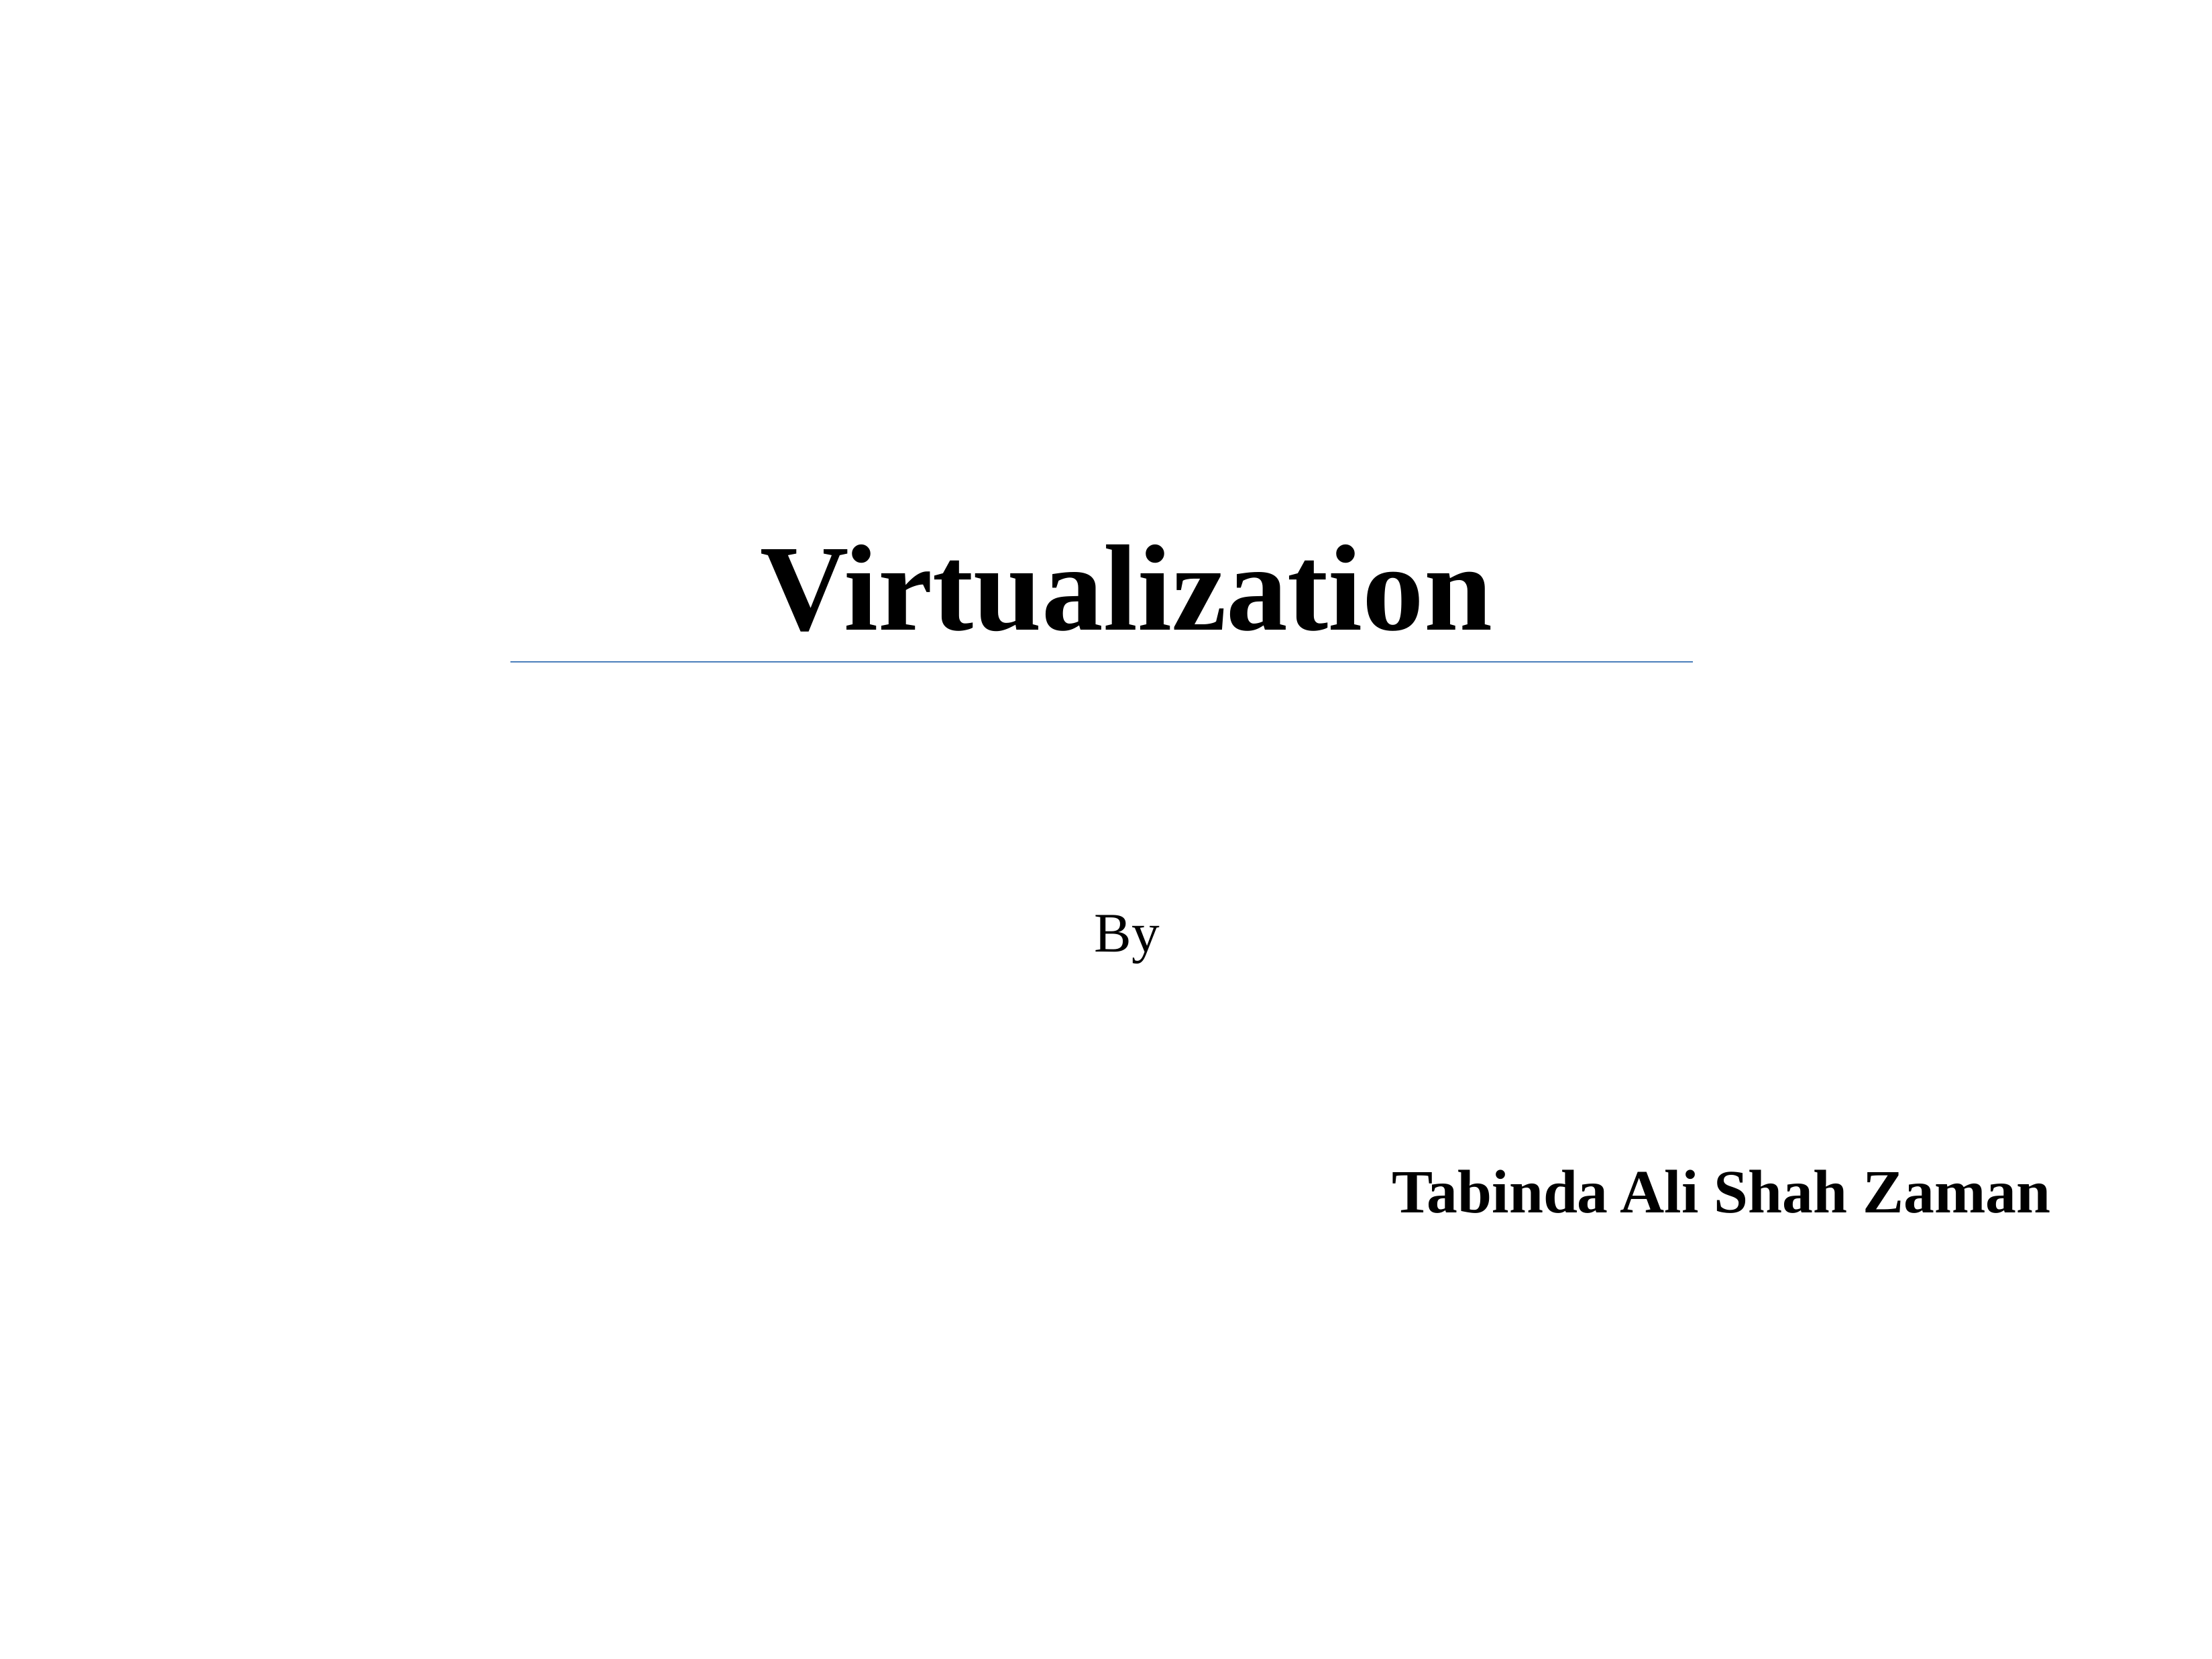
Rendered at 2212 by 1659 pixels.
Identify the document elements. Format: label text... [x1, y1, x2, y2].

text_box Virtualization By Tabinda Ali Shah Zaman [192, 502, 2062, 1471]
